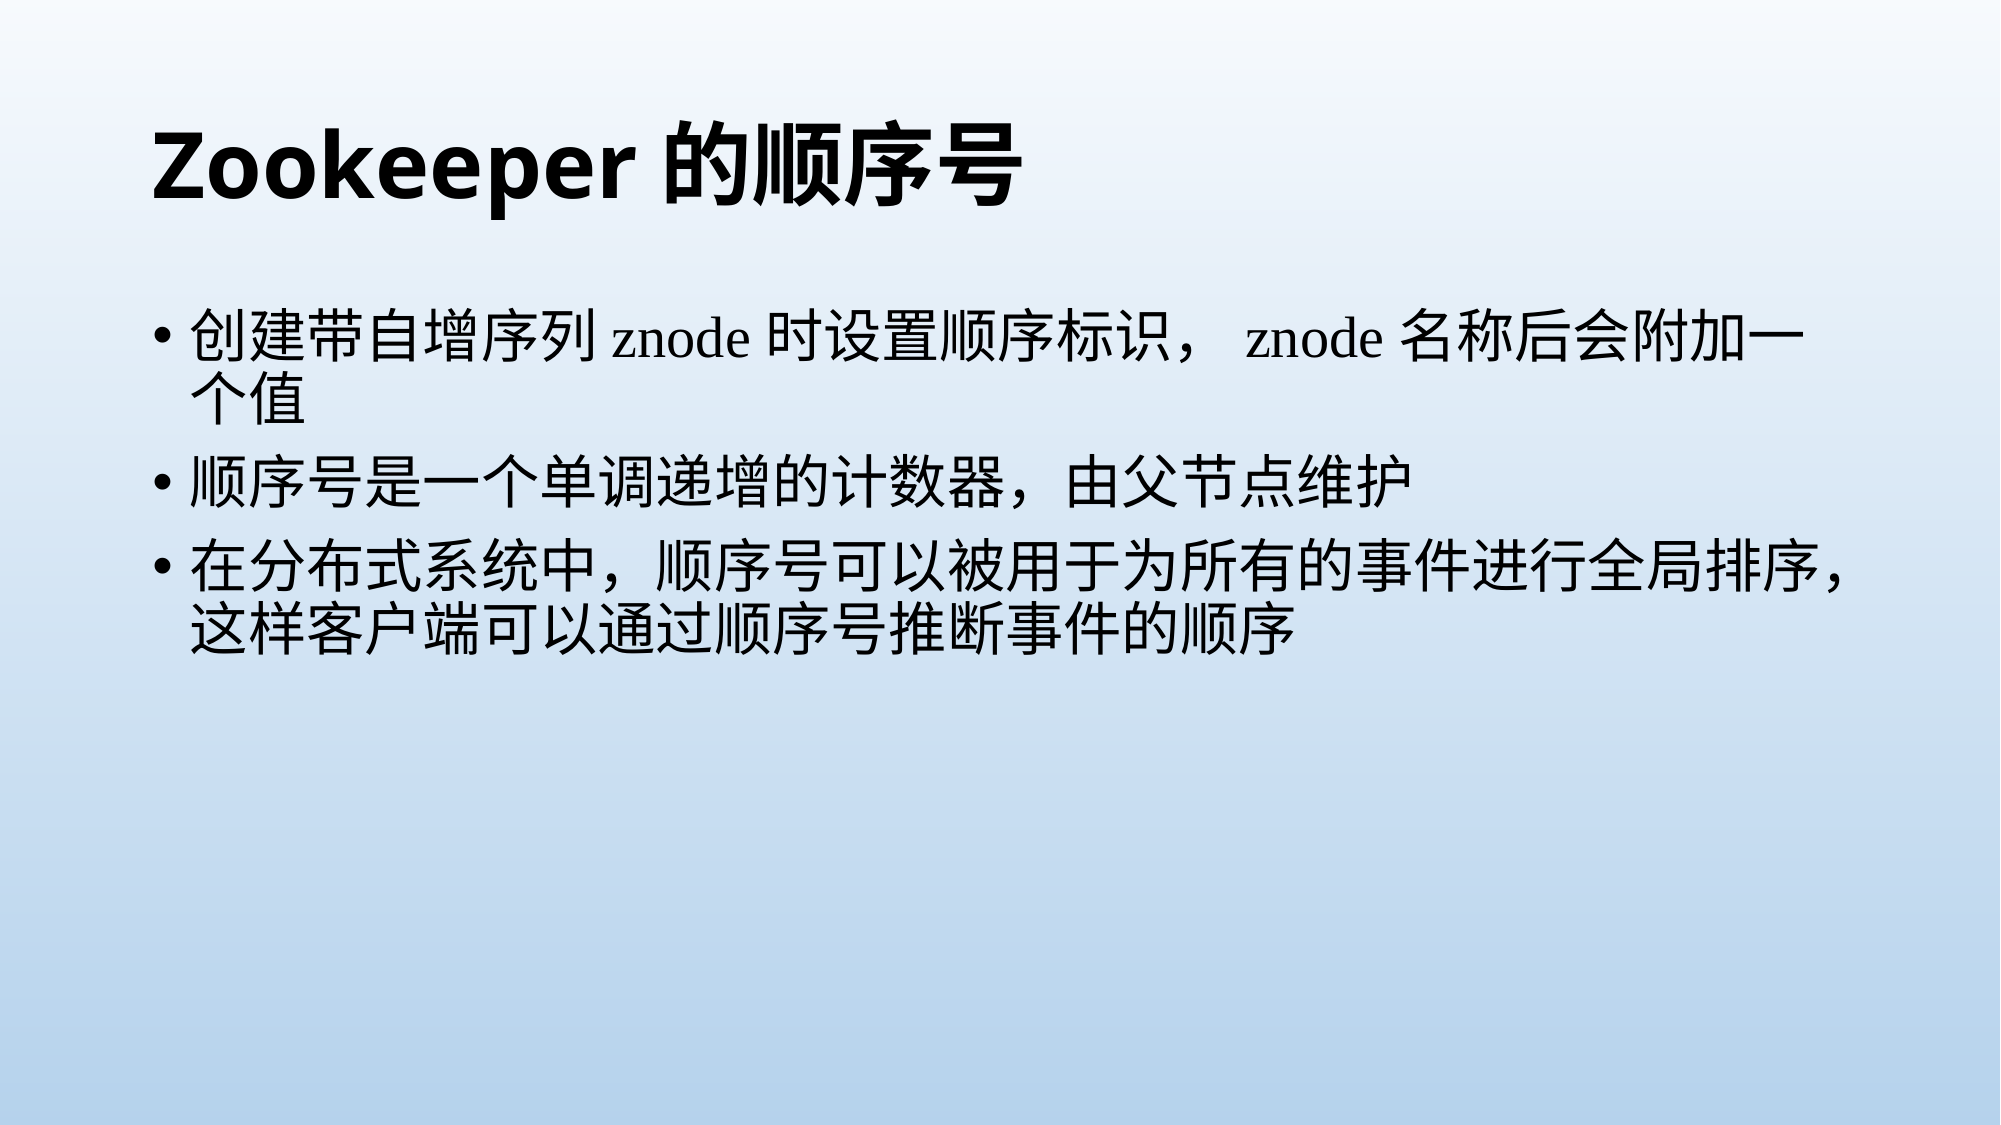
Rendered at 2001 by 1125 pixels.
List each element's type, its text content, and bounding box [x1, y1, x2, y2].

list 创建带自增序列znode时设置顺序标识，znode名称后会附加一个值 顺序号是一个单调递增的计数器，由父节点维护 在分布式系统中，顺序号可以被用于为所有的事件进行全局排序，这样客户端可以通过顺序号推断事件的顺序 [137, 299, 1863, 1014]
title Zookeeper的顺序号 [137, 59, 1863, 278]
